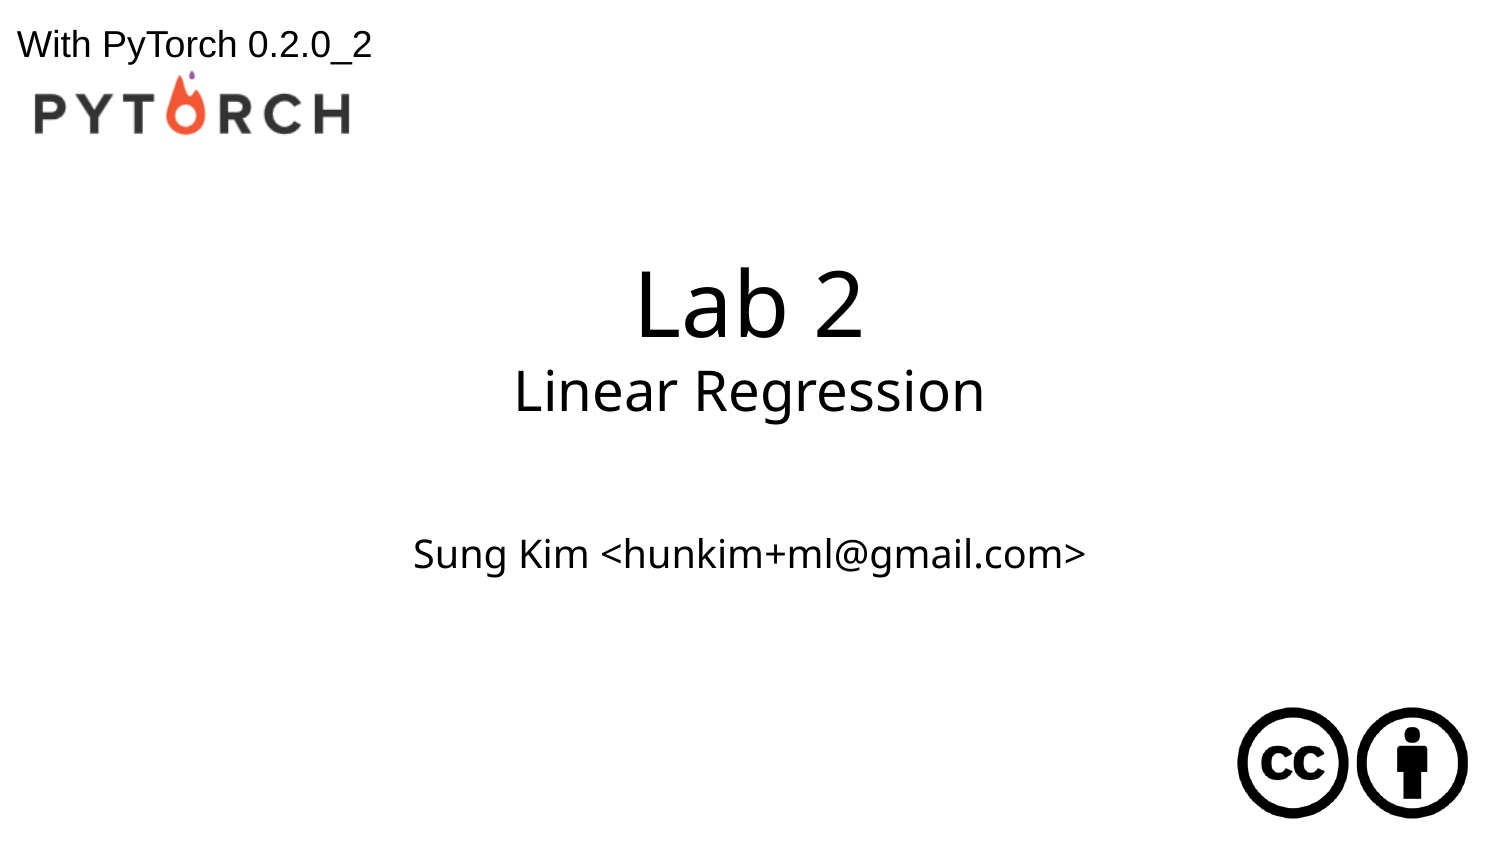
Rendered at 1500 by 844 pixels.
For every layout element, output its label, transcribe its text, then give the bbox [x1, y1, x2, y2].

list Sung Kim <hunkim+ml@gmail.com> [297, 524, 1203, 623]
picture [1237, 698, 1473, 827]
title Lab 2 Linear Regression [297, 141, 1203, 428]
text_box With PyTorch 0.2.0_2 [11, 14, 393, 86]
picture [26, 70, 362, 142]
